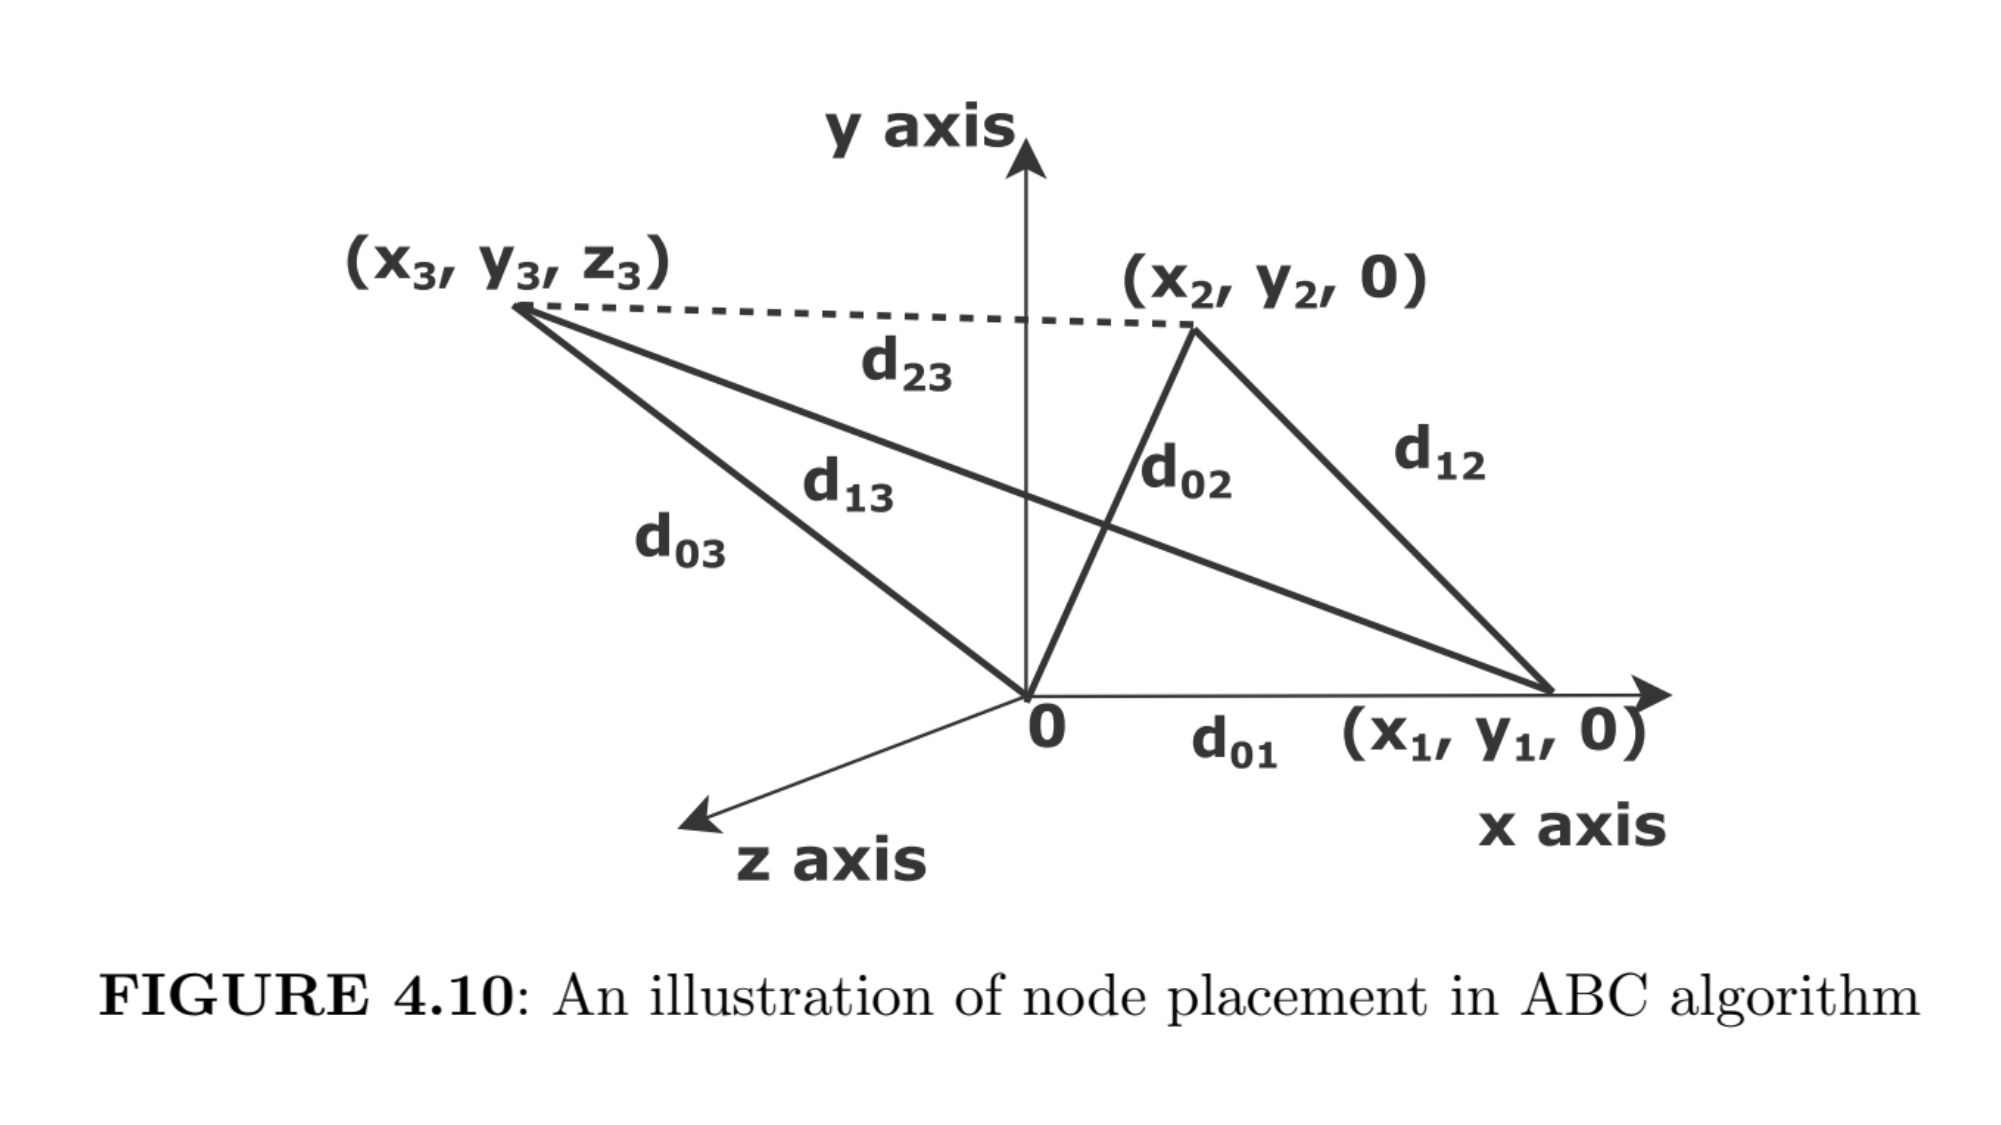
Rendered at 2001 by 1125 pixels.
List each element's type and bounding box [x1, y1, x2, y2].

picture [70, 81, 1930, 1043]
